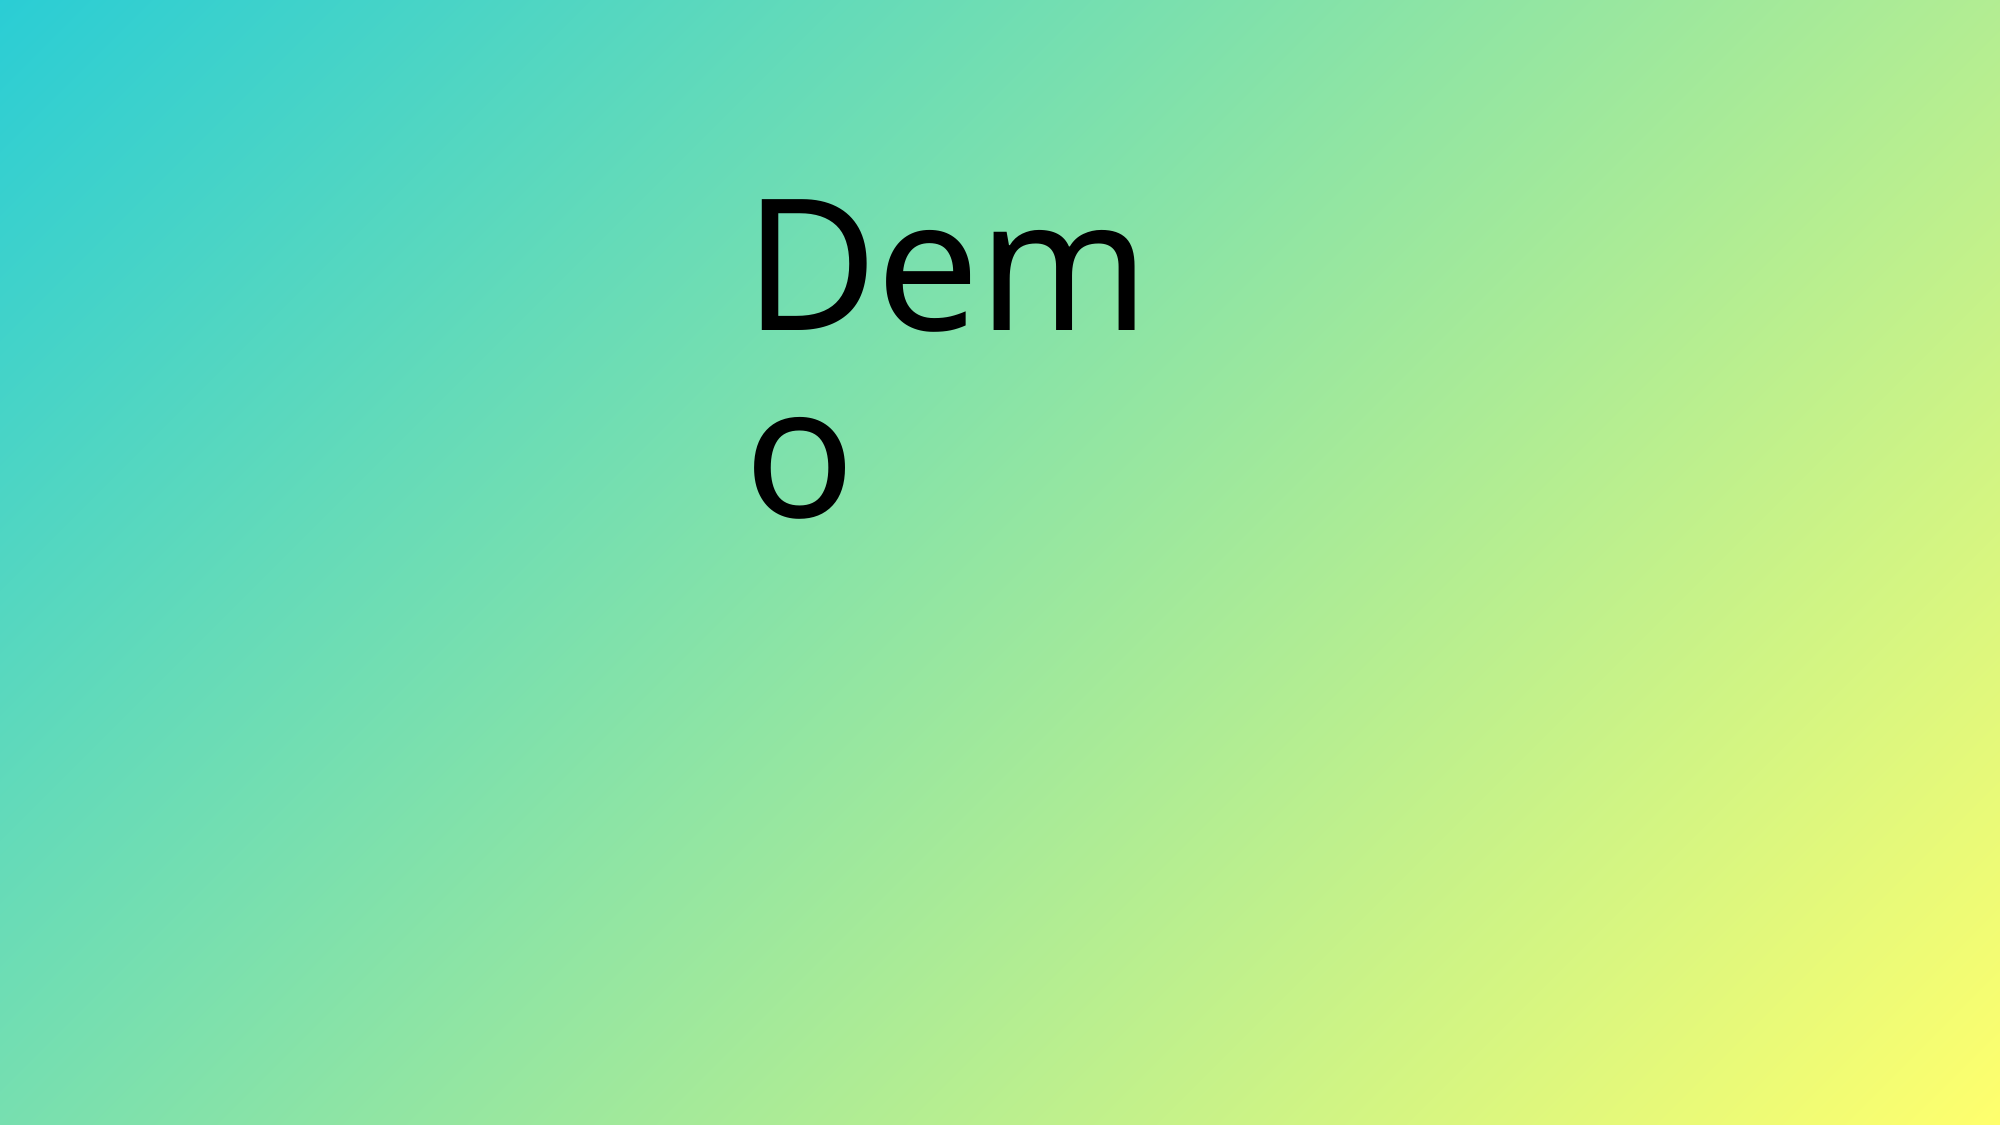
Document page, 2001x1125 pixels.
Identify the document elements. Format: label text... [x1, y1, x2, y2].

title Demo [729, 324, 1271, 563]
